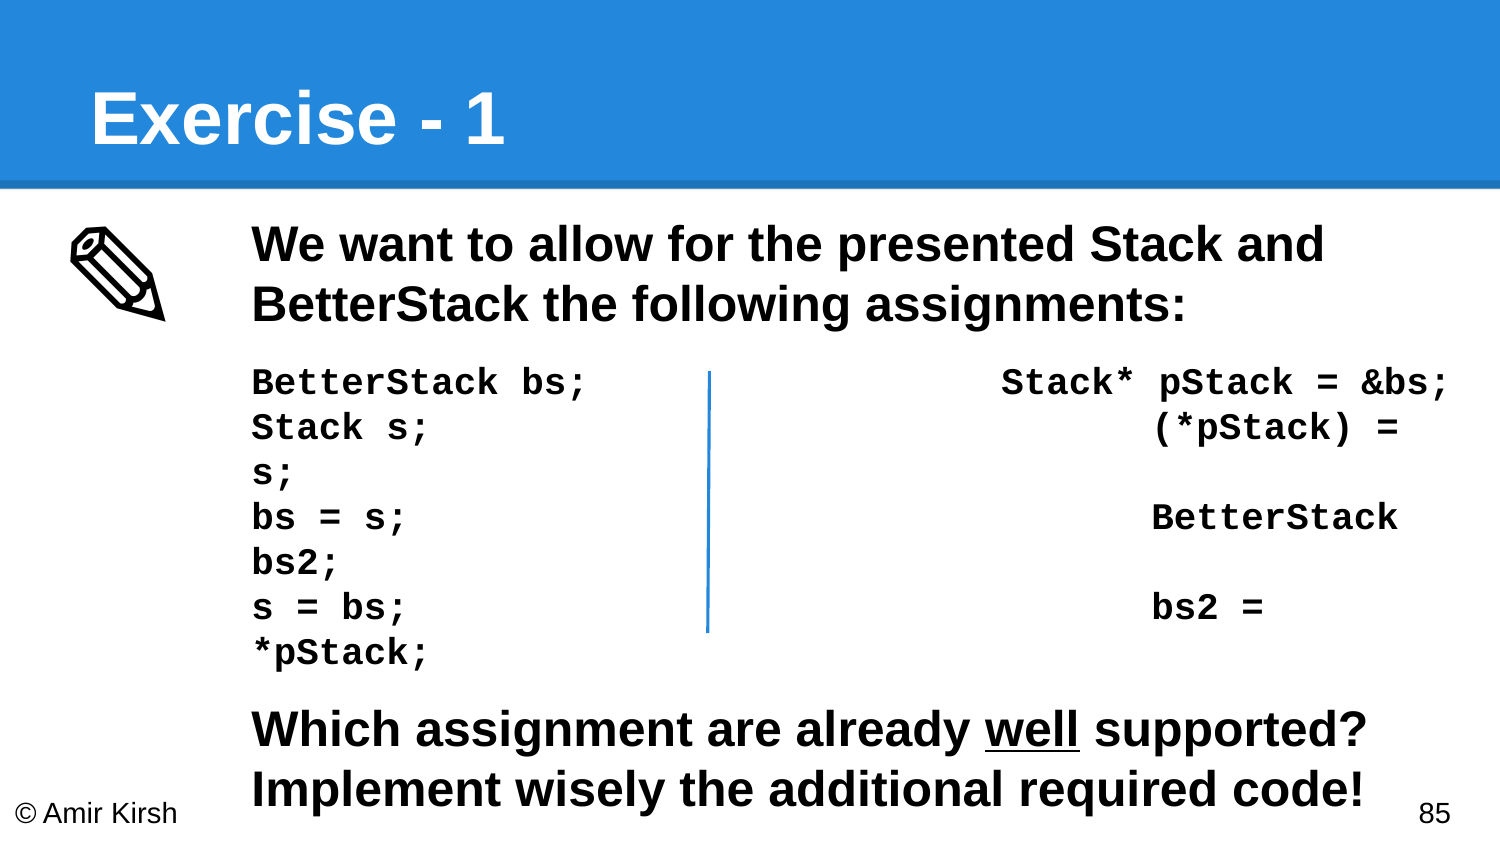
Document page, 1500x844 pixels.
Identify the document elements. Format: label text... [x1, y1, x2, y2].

list ✎ [42, 196, 221, 351]
title Exercise - 1 [75, 33, 1425, 175]
slide_number ‹#› [1403, 779, 1494, 844]
slide_number © Amir Kirsh [0, 779, 308, 844]
list We want to allow for the presented Stack and BetterStack the following assignments: BetterStack bs; Stack* pStack = &bs; Stack s; (*pStack) = s; bs = s; BetterStack bs2; s = bs; bs2 = *pStack; Which assignment are already well supported? Implement wisely the additional required code! [236, 196, 1480, 808]
